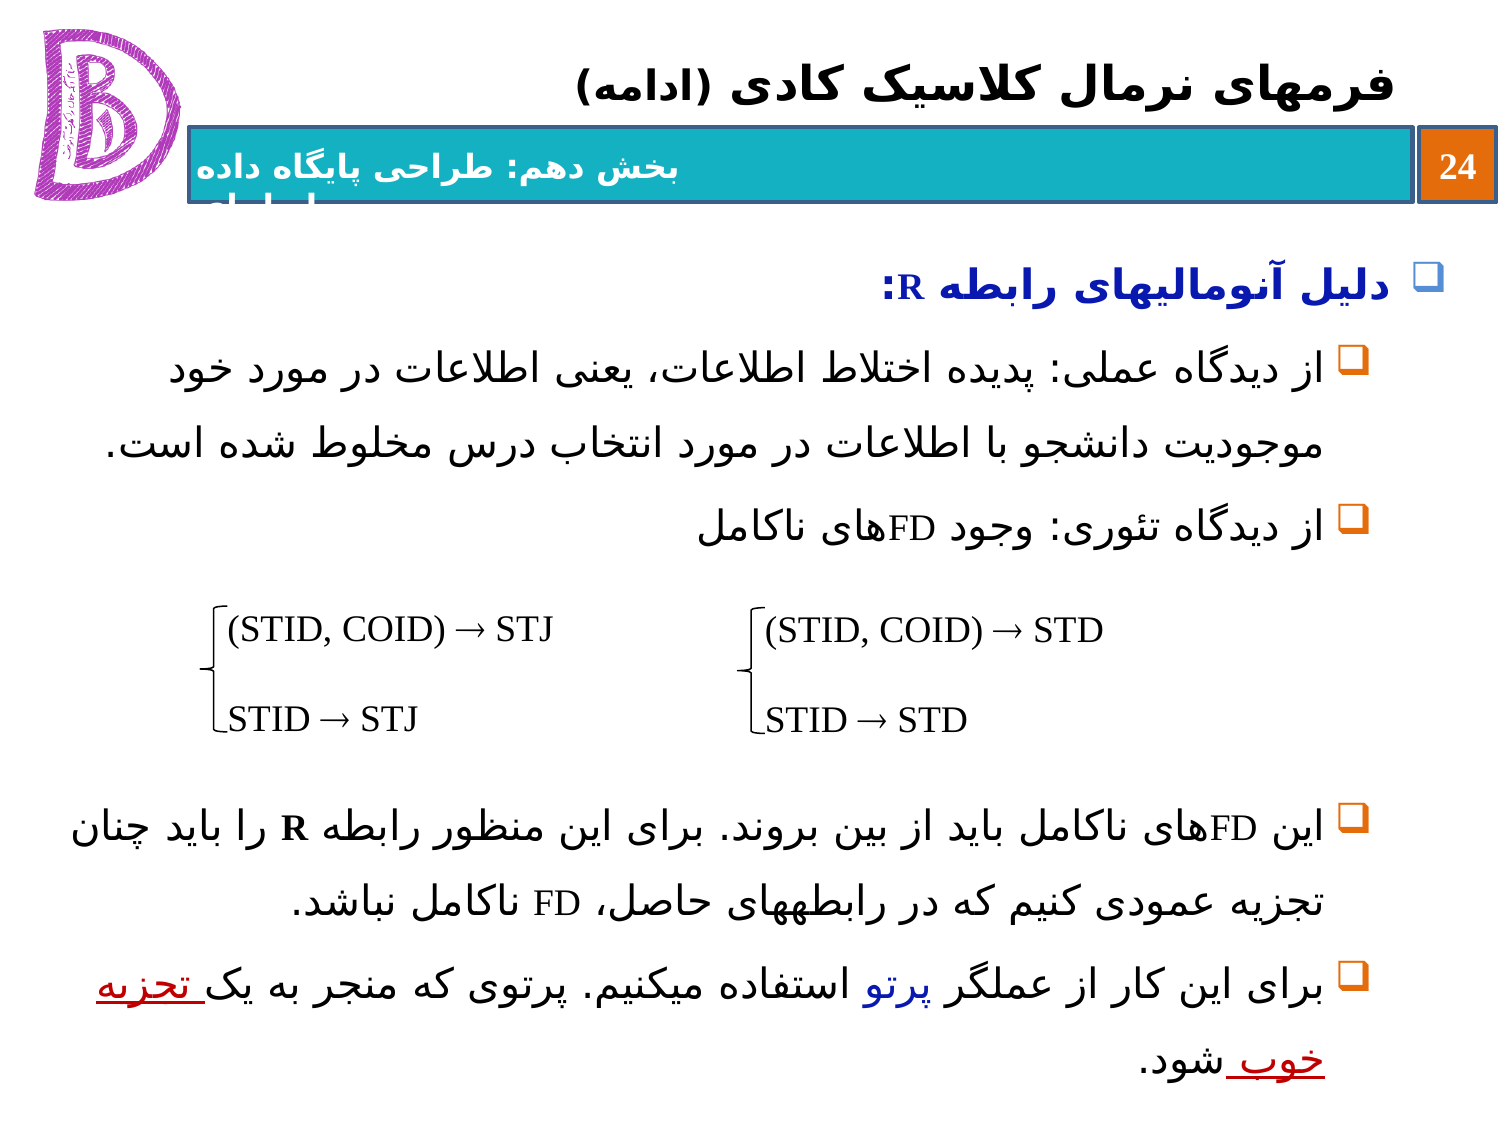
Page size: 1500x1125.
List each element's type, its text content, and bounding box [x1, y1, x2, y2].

list دلیل آنومالی‏های رابطه R: از دیدگاه عملی: پدیده اختلاط اطلاعات، یعنی اطلاعات در مورد خود موجودیت دانشجو با اطلاعات در مورد انتخاب درس مخلوط شده است. از دیدگاه تئوری: وجود FDهای ناکامل این FDهای ناکامل باید از بین بروند. برای این منظور رابطه R را باید چنان تجزیه عمودی کنیم که در رابطه‏های حاصل، FD ناکامل نباشد. برای این کار از عملگر پرتو استفاده می‏کنیم. پرتوی که منجر به یک تجزیه خوب شود. [37, 224, 1463, 1088]
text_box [737, 607, 1326, 738]
picture [12, 21, 202, 212]
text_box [199, 605, 788, 737]
title فرم‏های نرمال کلاسیک کادی (ادامه) [237, 37, 1413, 125]
